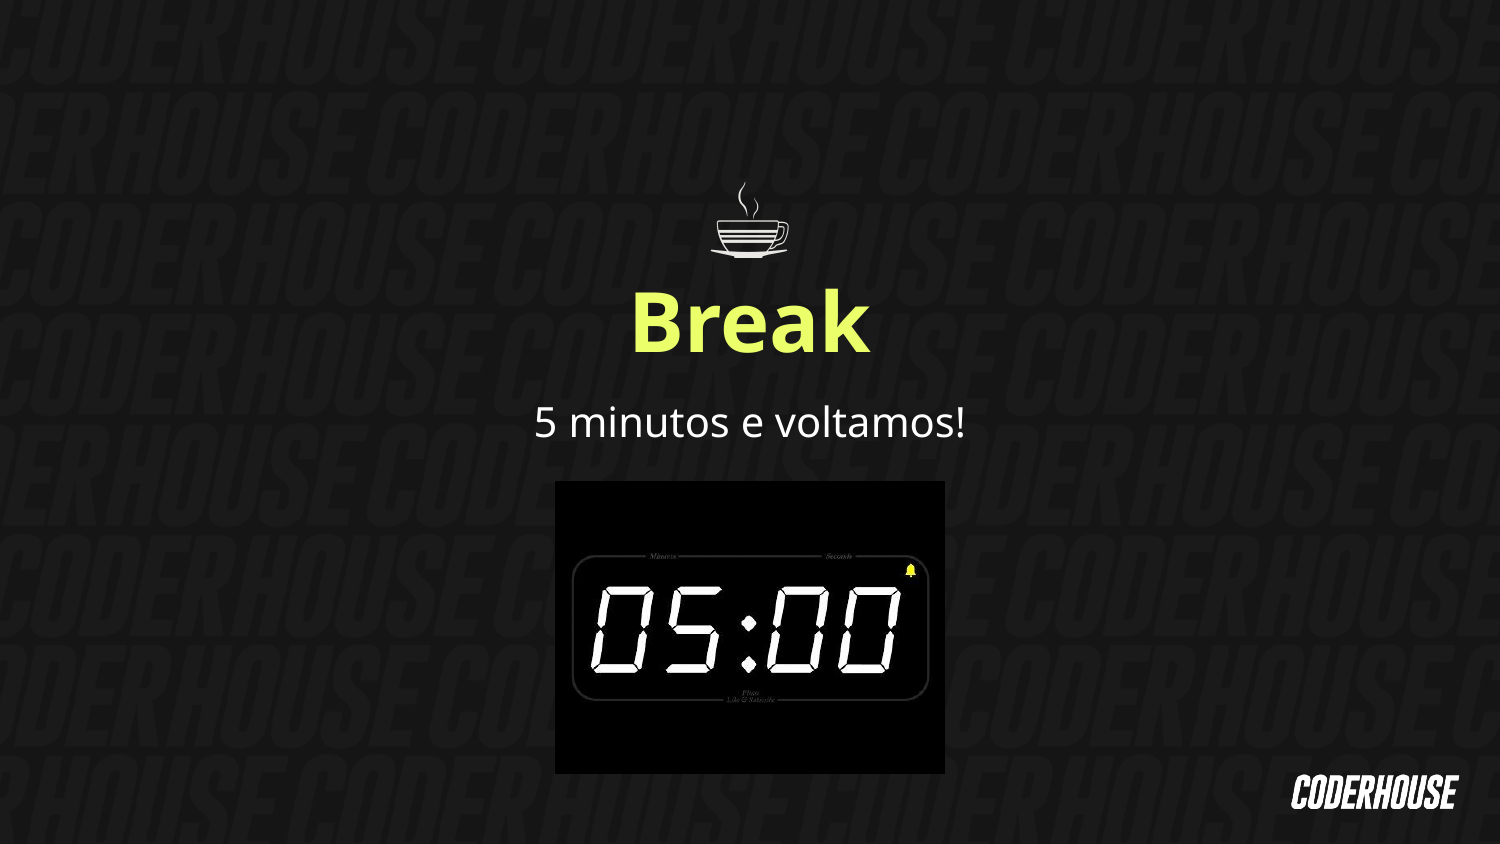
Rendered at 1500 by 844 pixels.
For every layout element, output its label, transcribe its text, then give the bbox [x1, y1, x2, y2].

text_box ☕ Break [239, 153, 1261, 386]
text_box 5 minutos e voltamos! [438, 380, 1062, 461]
picture [0, 0, 1500, 844]
